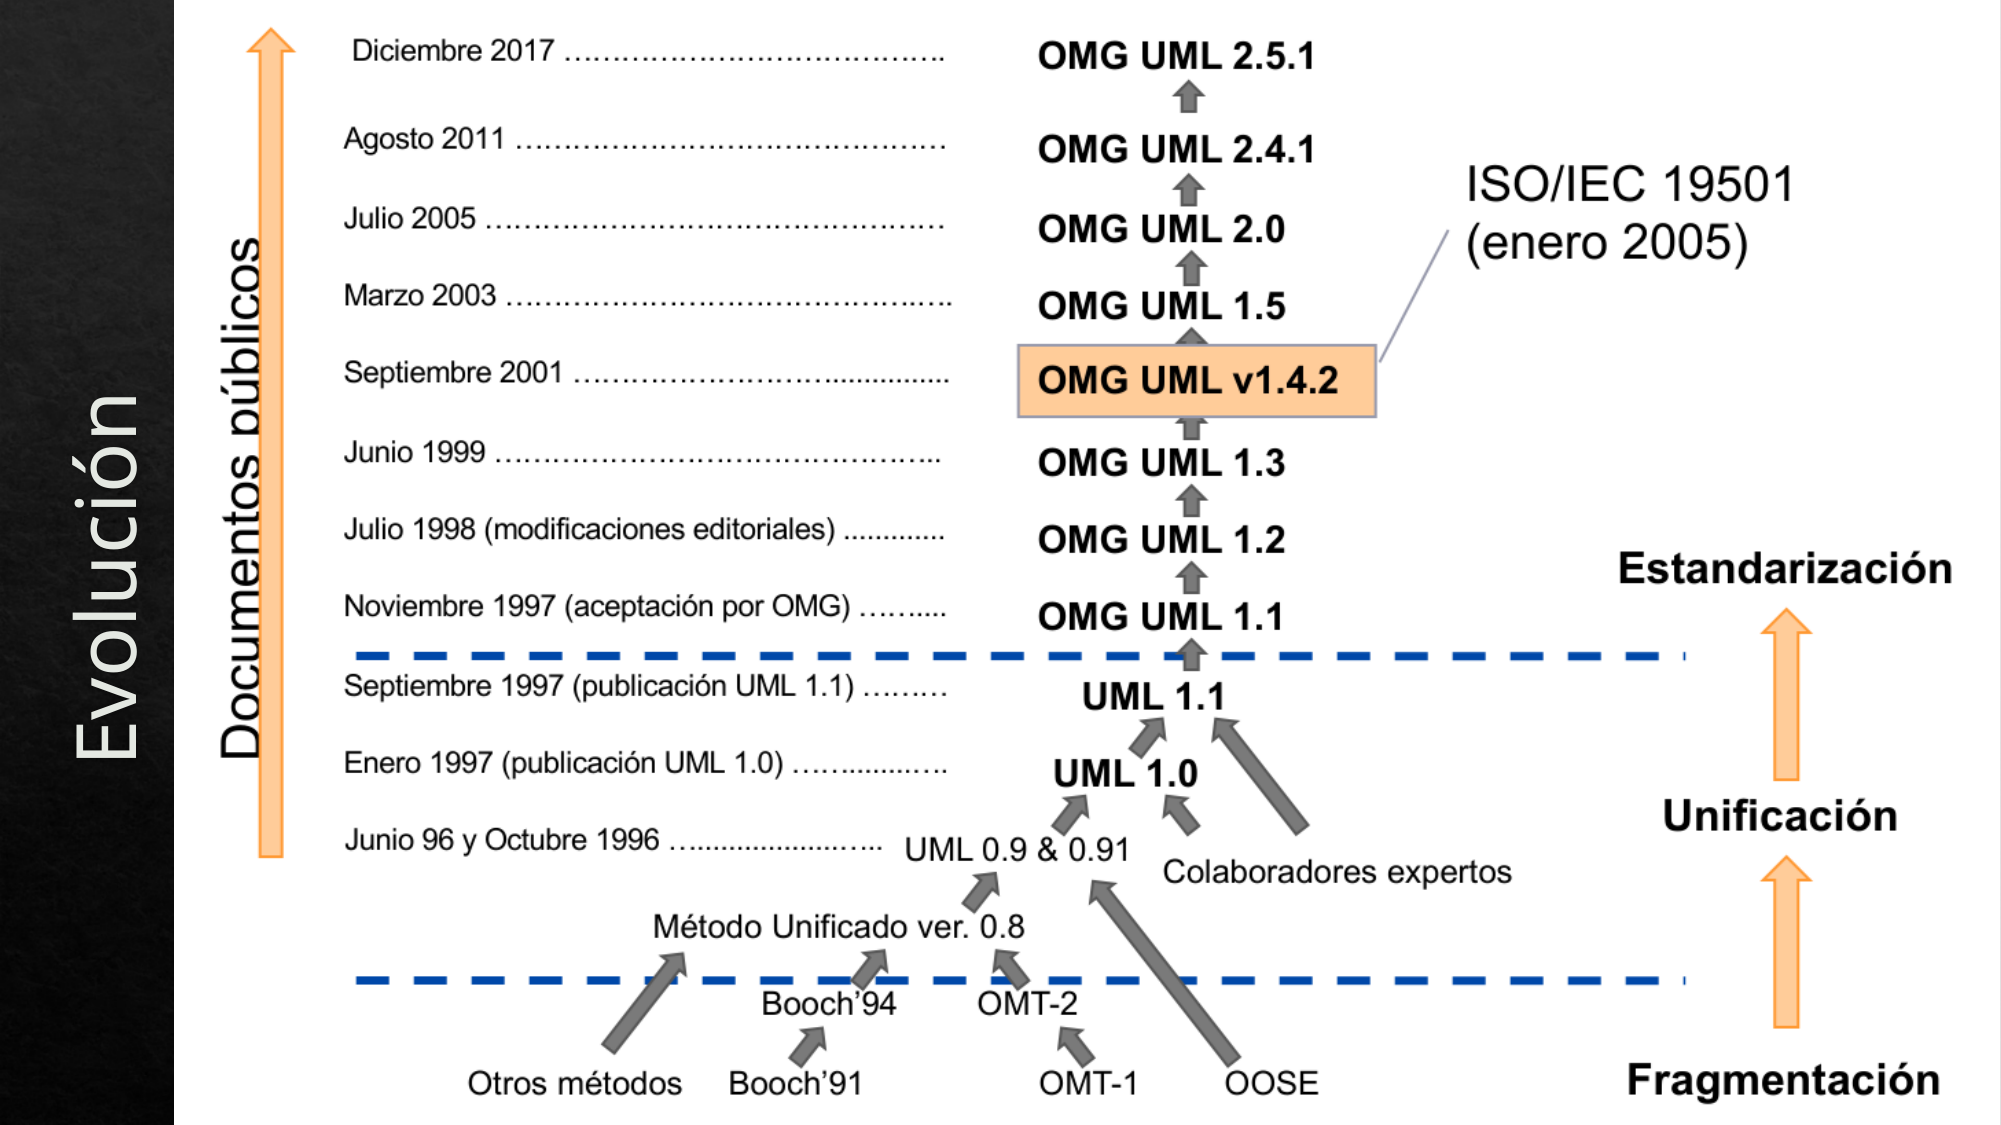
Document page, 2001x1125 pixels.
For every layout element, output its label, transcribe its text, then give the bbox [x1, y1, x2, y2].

picture [174, 0, 2000, 1125]
title Evolución [0, 214, 164, 944]
